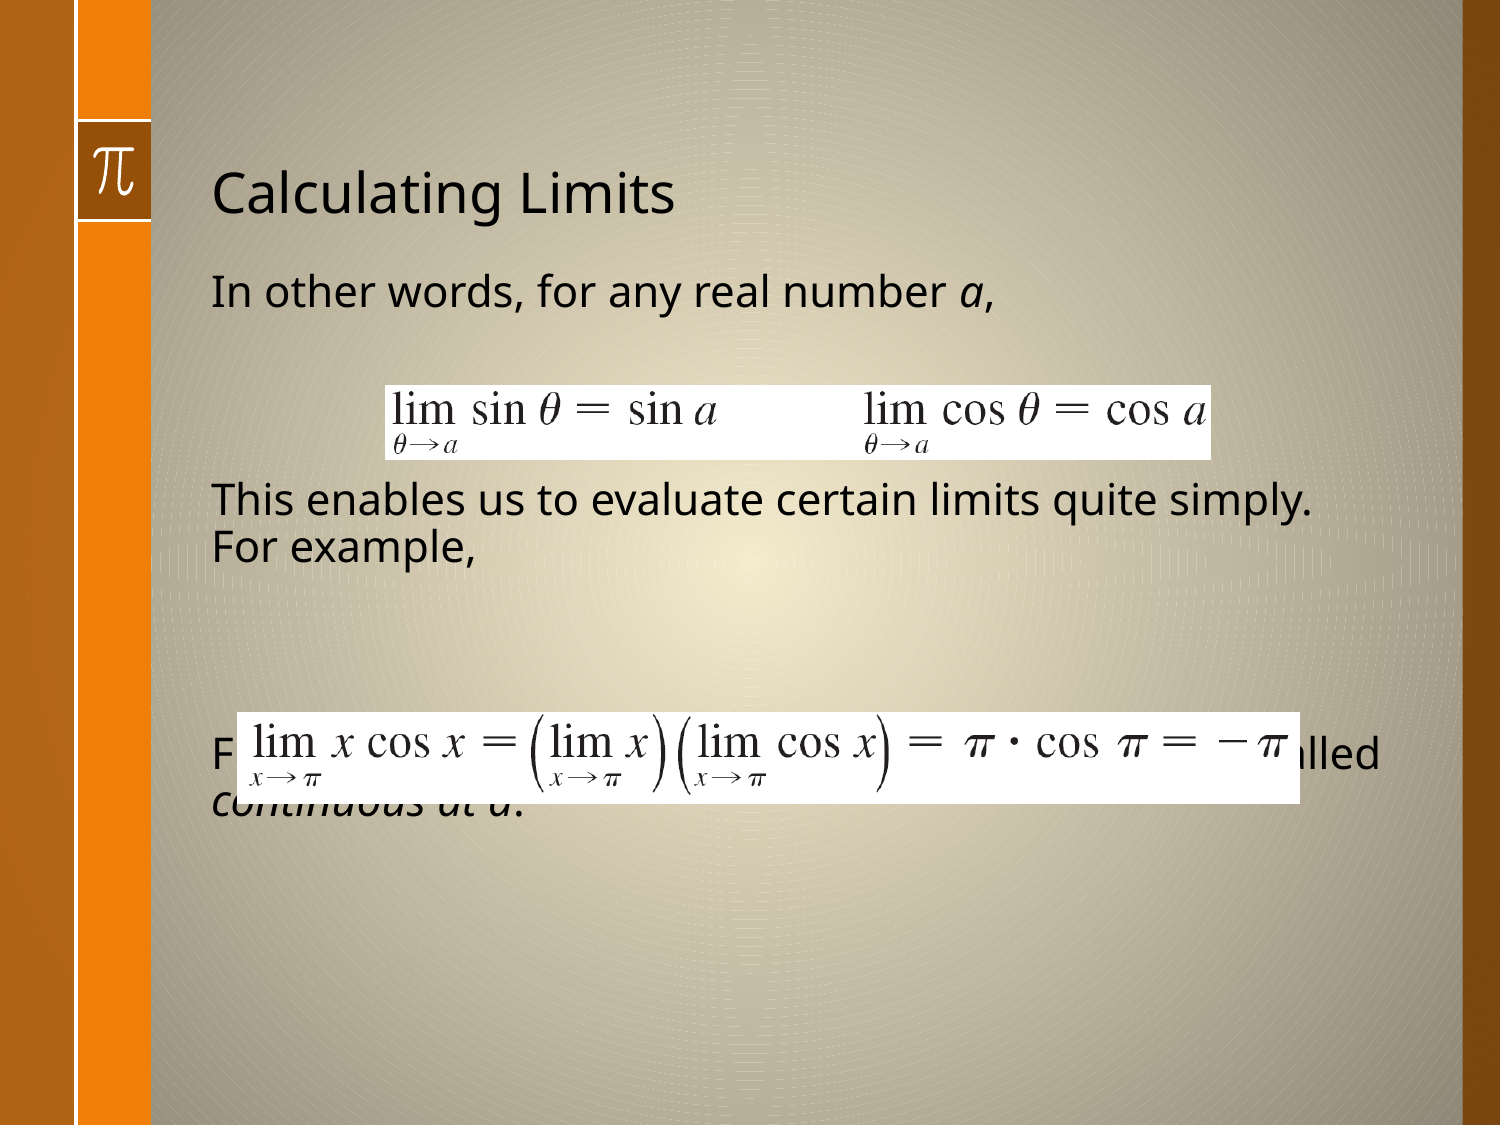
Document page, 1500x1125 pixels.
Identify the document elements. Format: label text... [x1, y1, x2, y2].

title Calculating Limits [196, 29, 1400, 233]
picture [237, 712, 1300, 804]
list In other words, for any real number a, This enables us to evaluate certain limits quite simply. For example, Functions with the Direct Substitution Property are called continuous at a. [196, 262, 1400, 1013]
picture [385, 385, 1211, 460]
